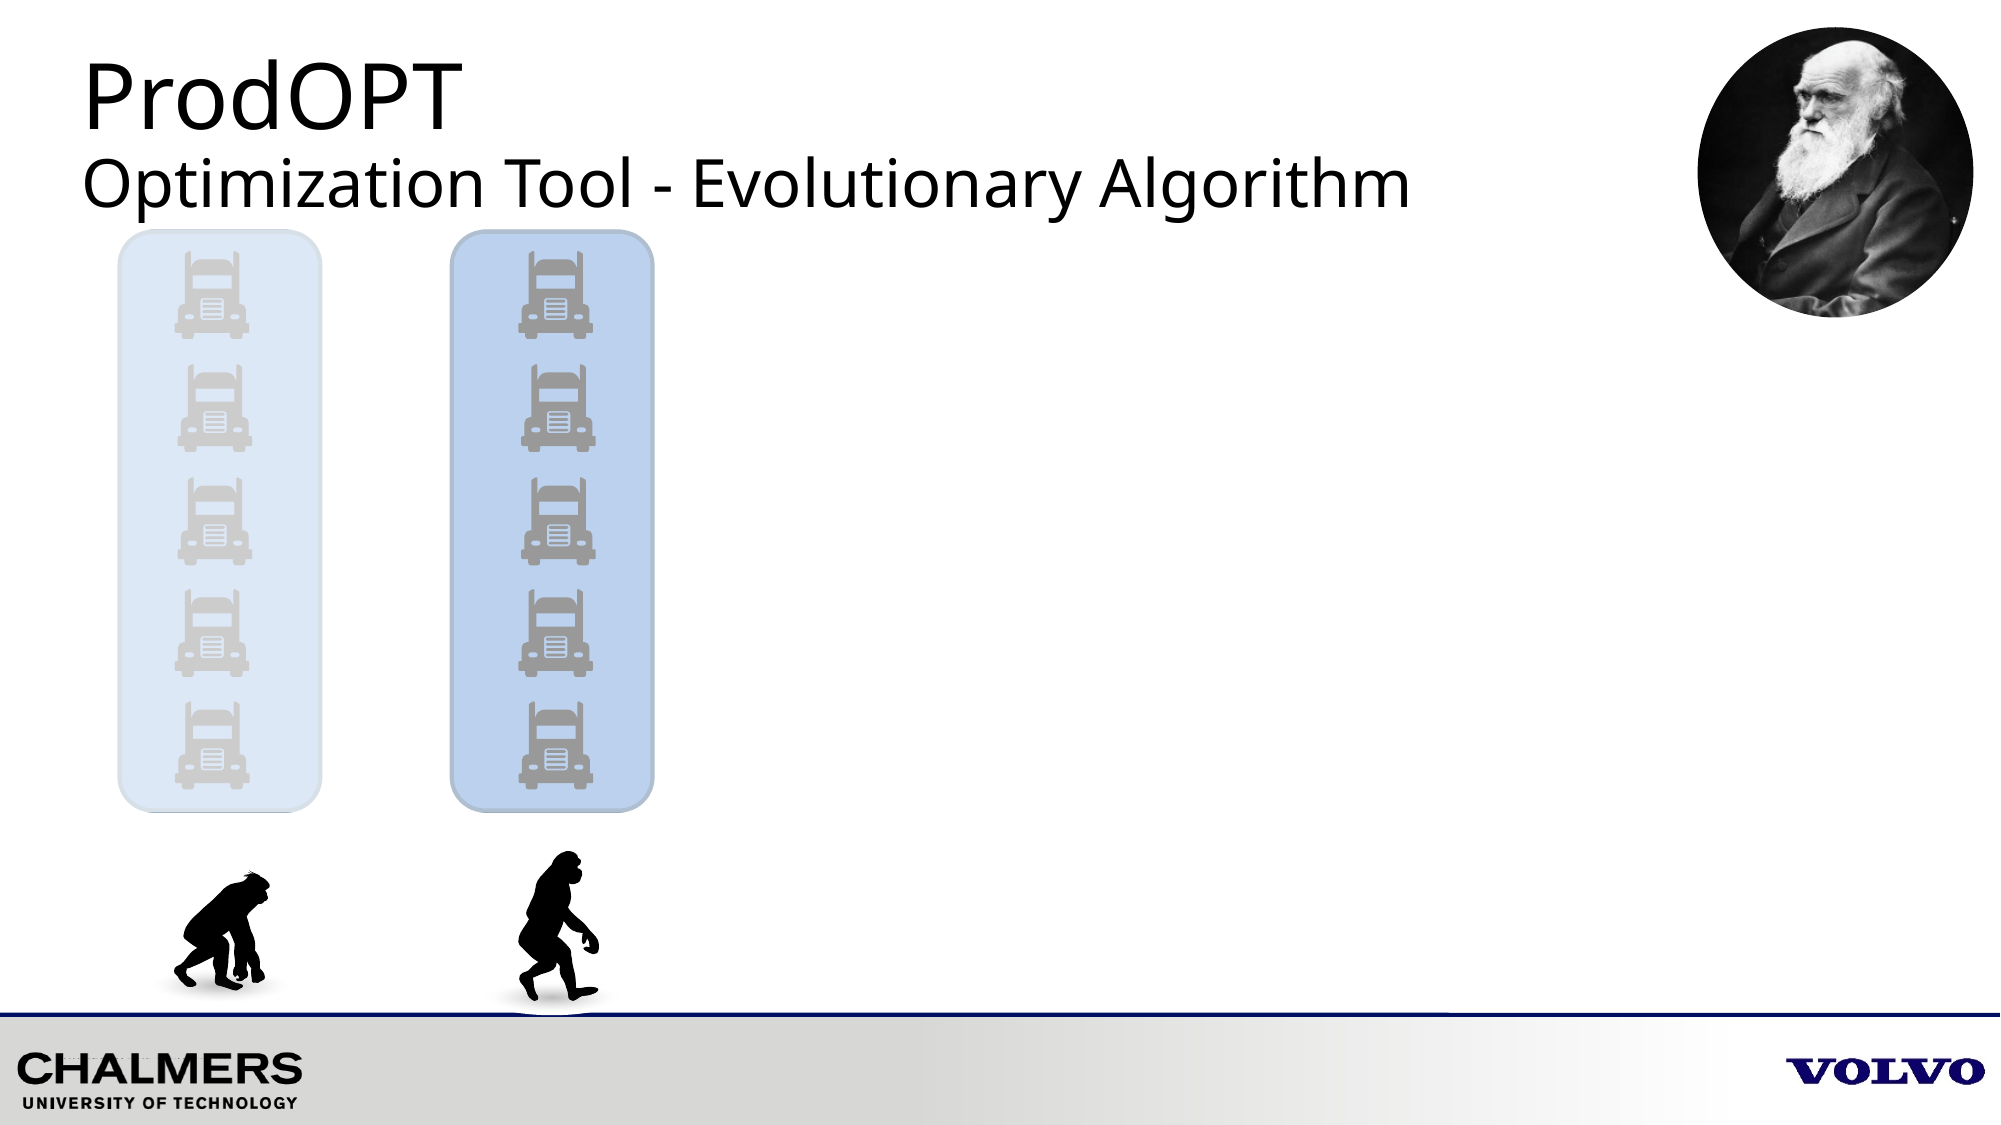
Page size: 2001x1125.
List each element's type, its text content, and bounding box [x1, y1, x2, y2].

picture [174, 588, 250, 678]
picture [520, 363, 596, 453]
picture [174, 250, 250, 340]
picture [520, 476, 596, 566]
text_box ProdOPT Optimization Tool - Evolutionary Algorithm [66, 43, 1679, 261]
picture [1684, 0, 1986, 346]
picture [517, 588, 594, 678]
picture [484, 850, 620, 1016]
picture [517, 250, 594, 340]
picture [176, 363, 253, 453]
picture [146, 869, 293, 1006]
picture [1780, 1055, 1988, 1085]
picture [176, 476, 253, 566]
picture [518, 700, 594, 790]
picture [174, 700, 250, 790]
text_box [421, 228, 696, 815]
text_box [85, 228, 361, 815]
